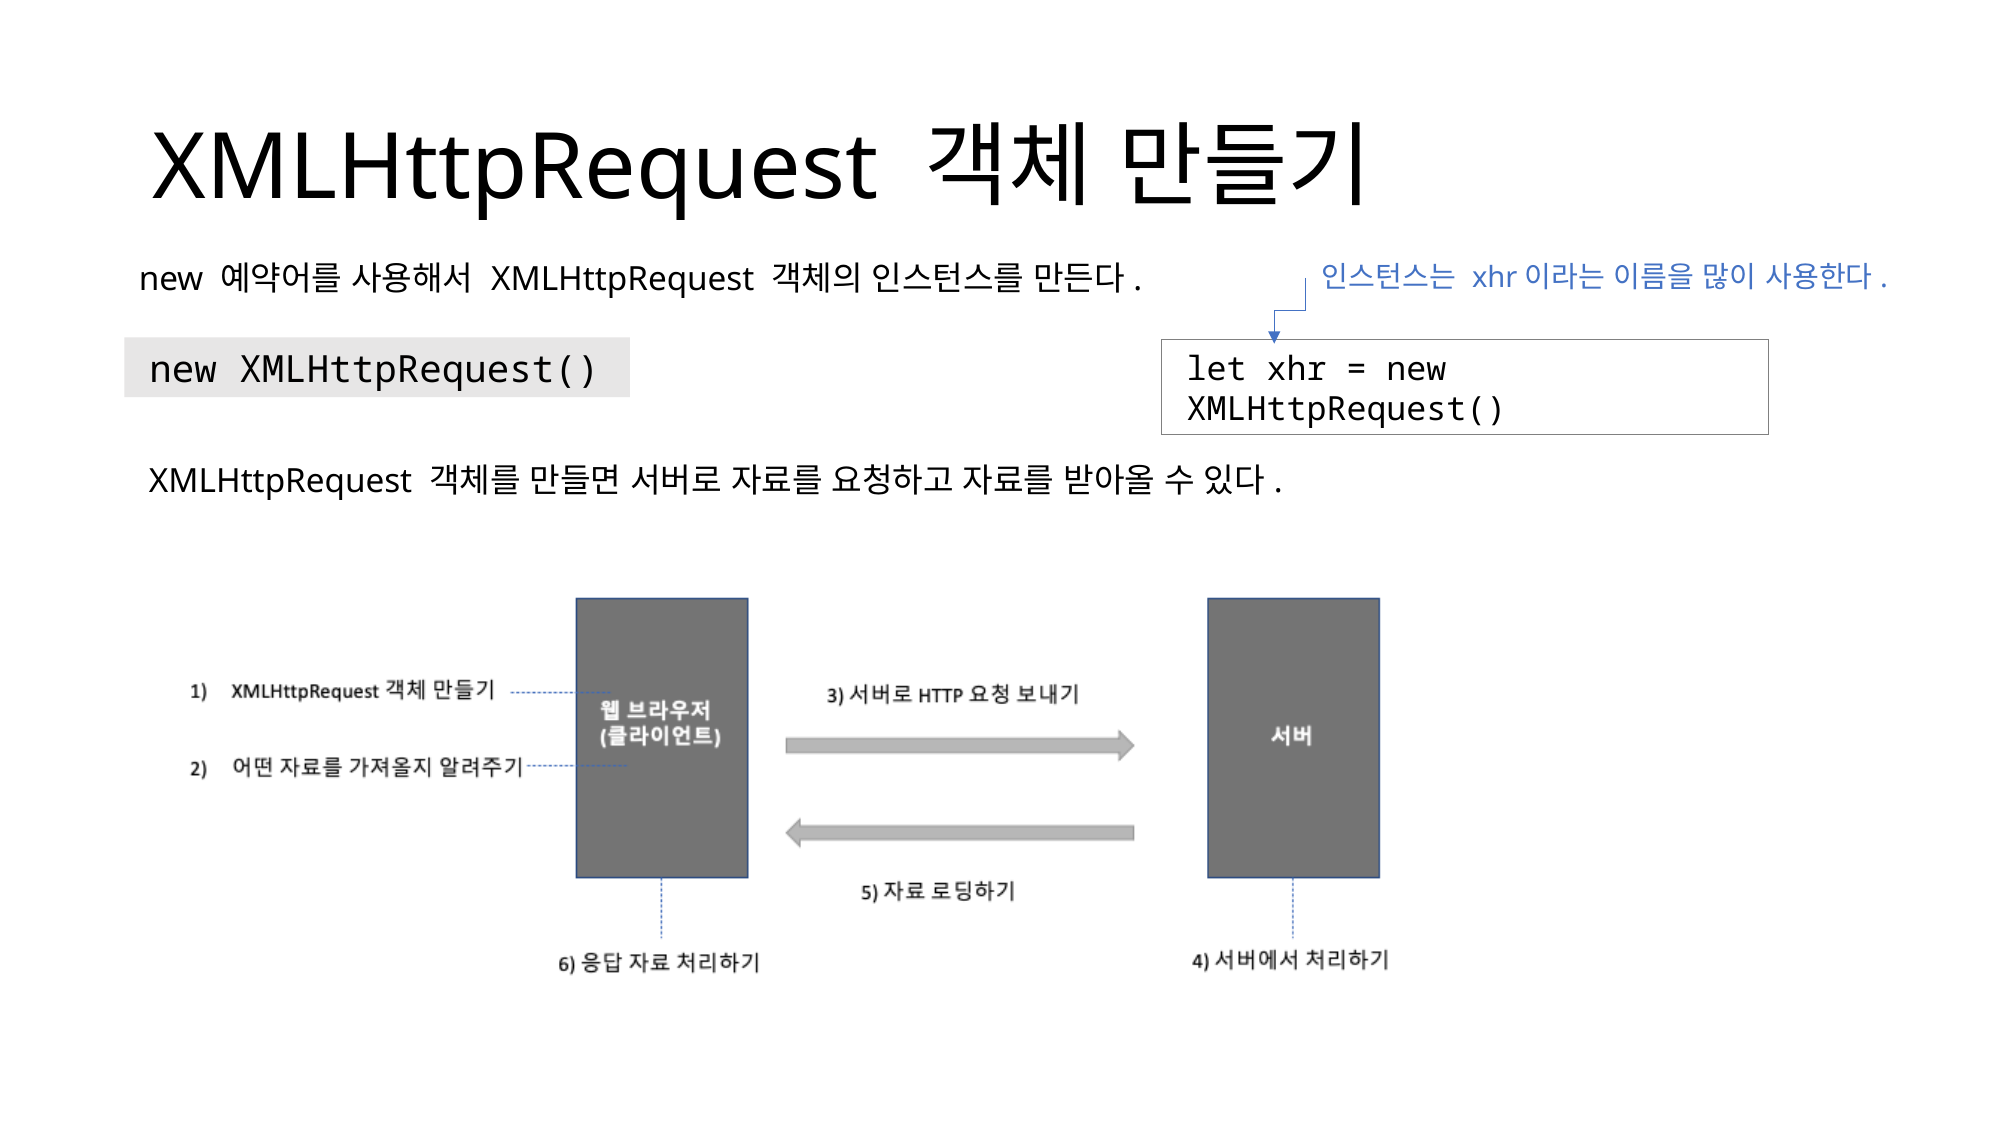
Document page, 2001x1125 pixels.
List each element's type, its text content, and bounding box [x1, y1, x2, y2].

title XMLHttpRequest 객체 만들기 [137, 59, 1863, 251]
text_box let xhr = new XMLHttpRequest() [1161, 339, 1769, 435]
text_box new XMLHttpRequest() [124, 337, 630, 398]
text_box XMLHttpRequest 객체를 만들면 서버로 자료를 요청하고 자료를 받아올 수 있다. [134, 432, 1566, 507]
text_box new 예약어를 사용해서 XMLHttpRequest 객체의 인스턴스를 만든다. [124, 250, 1352, 305]
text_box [1256, 295, 1323, 327]
picture [149, 522, 1489, 1083]
text_box 인스턴스는 xhr이라는 이름을 많이 사용한다. [1307, 251, 2000, 301]
